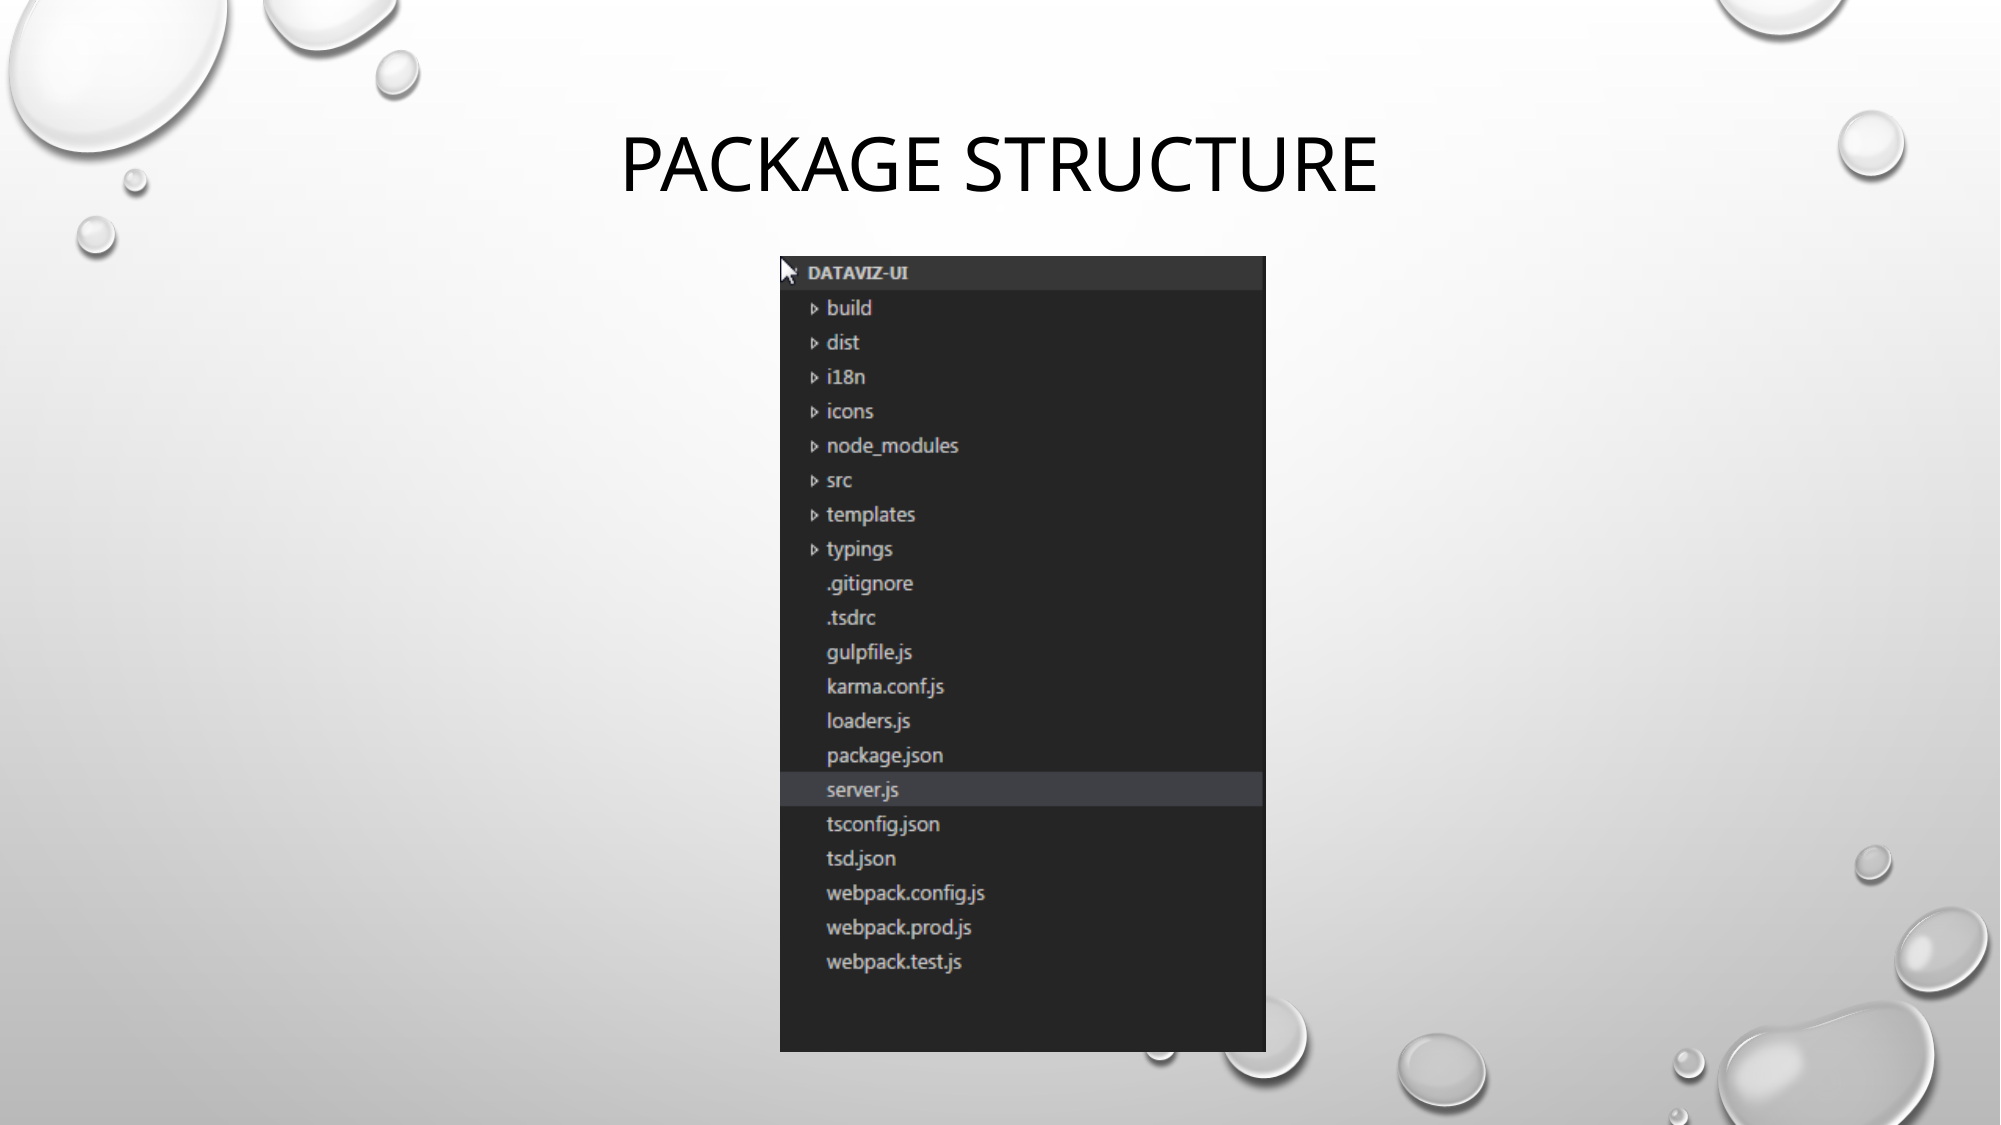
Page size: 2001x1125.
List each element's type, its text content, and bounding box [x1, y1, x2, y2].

title Package Structure [149, 101, 1851, 234]
picture [0, 0, 2000, 1125]
